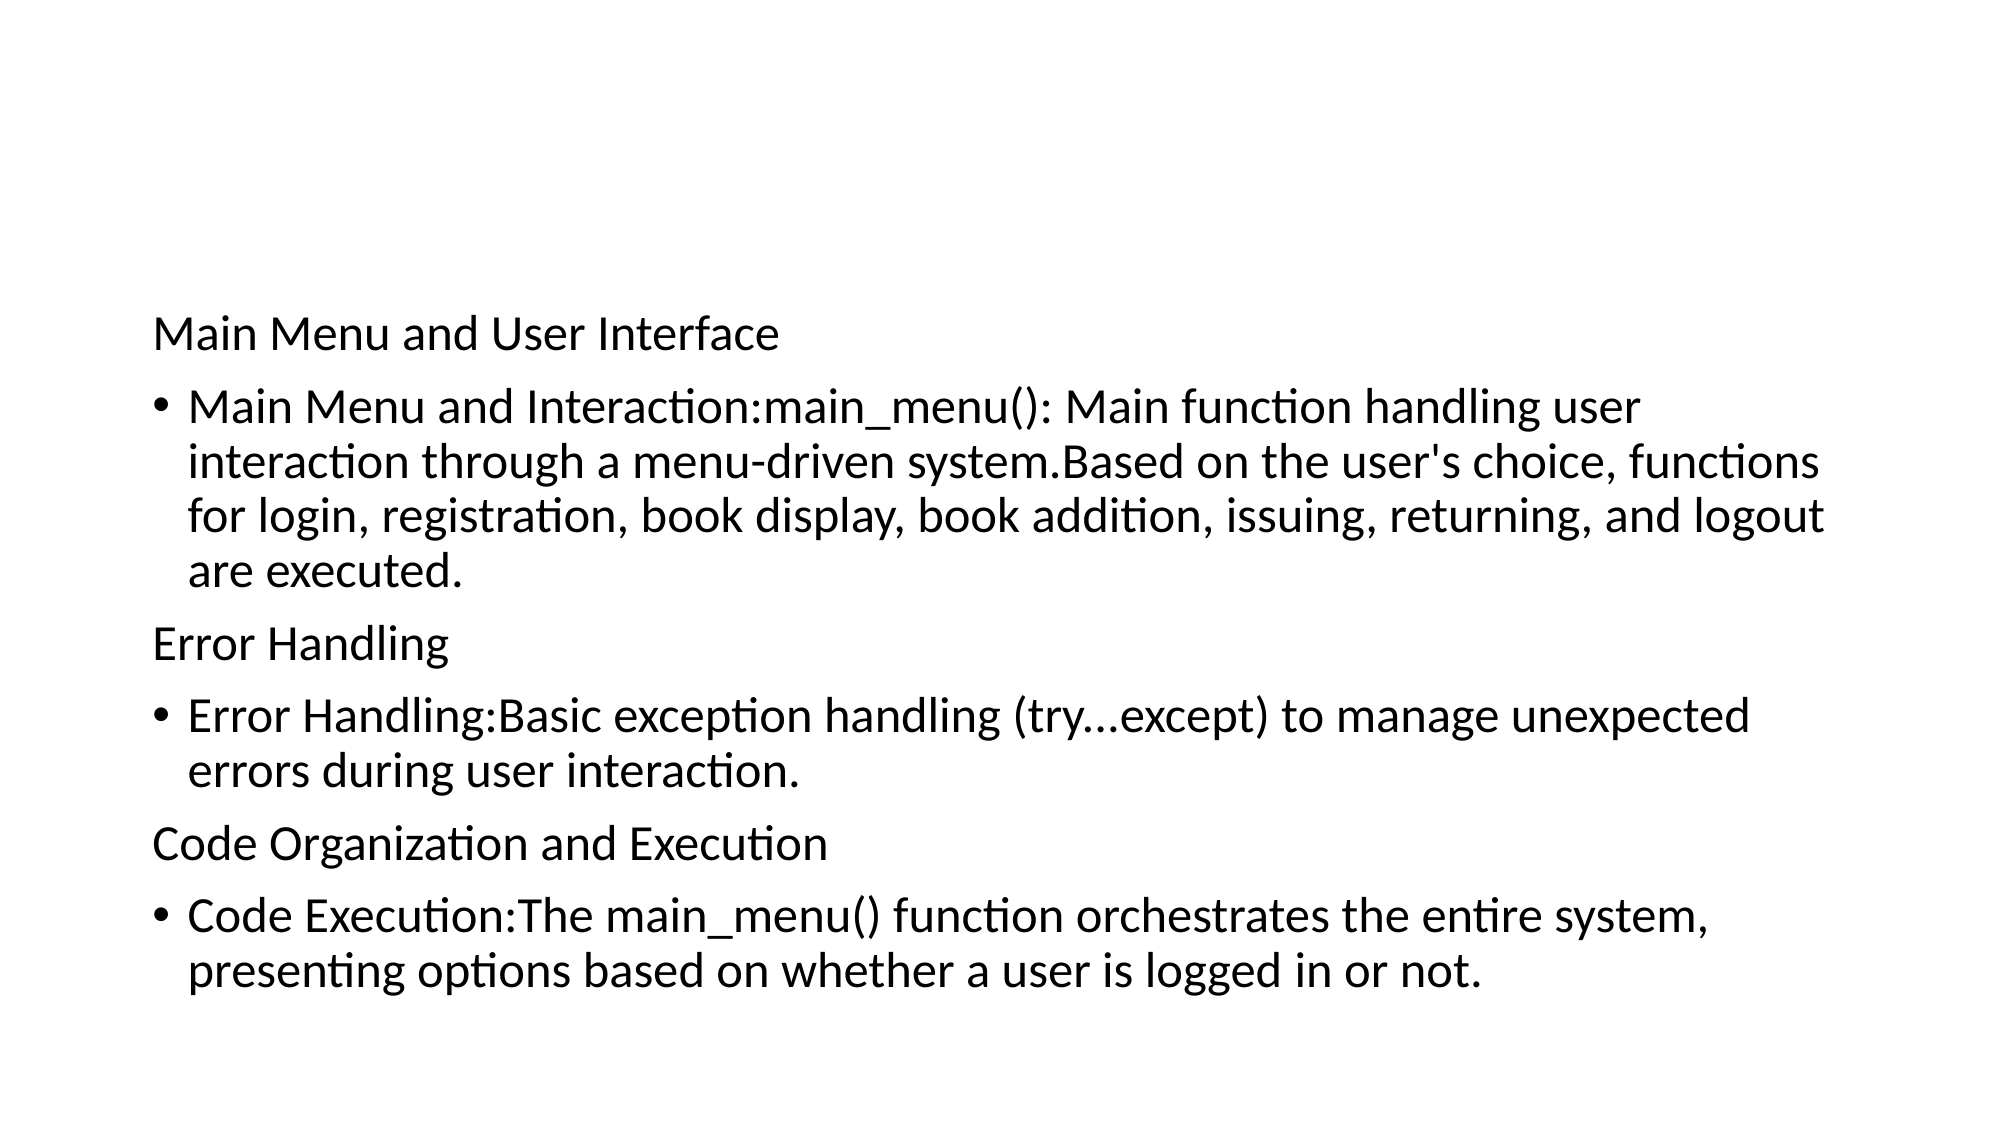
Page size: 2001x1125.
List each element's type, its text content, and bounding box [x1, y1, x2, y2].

list Main Menu and User Interface Main Menu and Interaction:main_menu(): Main function handling user interaction through a menu-driven system.Based on the user's choice, functions for login, registration, book display, book addition, issuing, returning, and logout are executed. Error Handling Error Handling:Basic exception handling (try...except) to manage unexpected errors during user interaction. Code Organization and Execution Code Execution:The main_menu() function orchestrates the entire system, presenting options based on whether a user is logged in or not. [137, 299, 1863, 1014]
